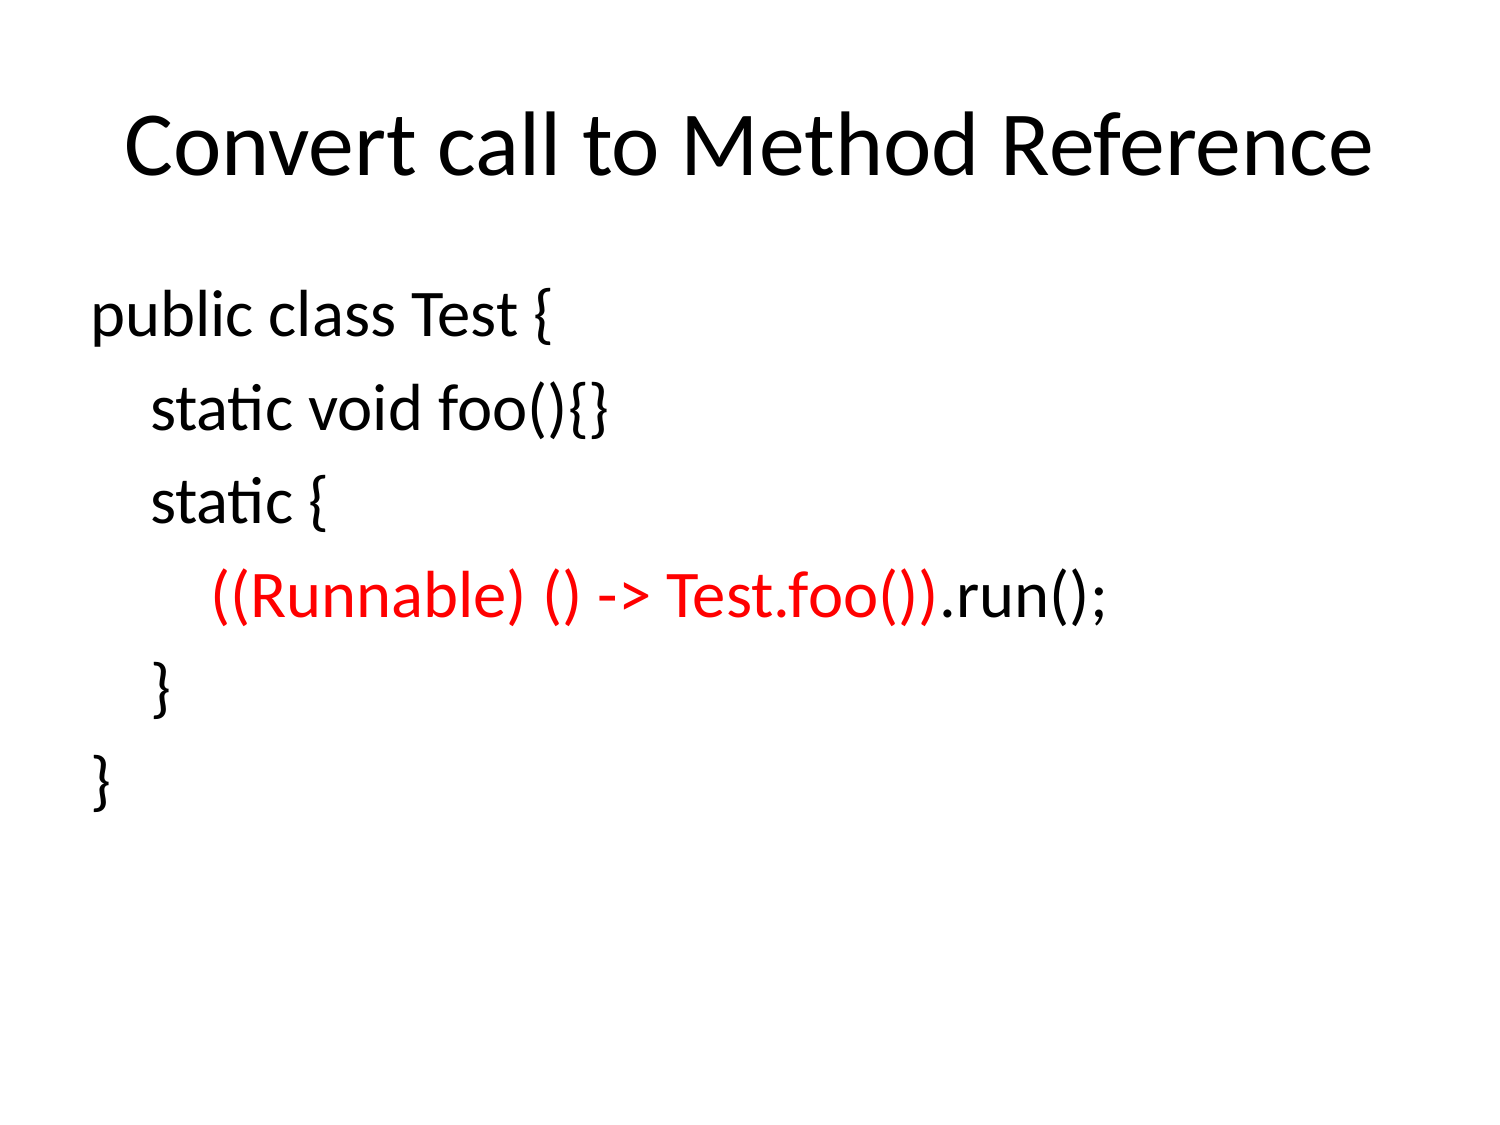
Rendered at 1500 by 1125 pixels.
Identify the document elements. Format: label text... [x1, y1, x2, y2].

list public class Test { static void foo(){} static { ((Runnable) () -> Test.foo()).run(); } } [75, 262, 1425, 1005]
title Convert call to Method Reference [75, 45, 1425, 233]
